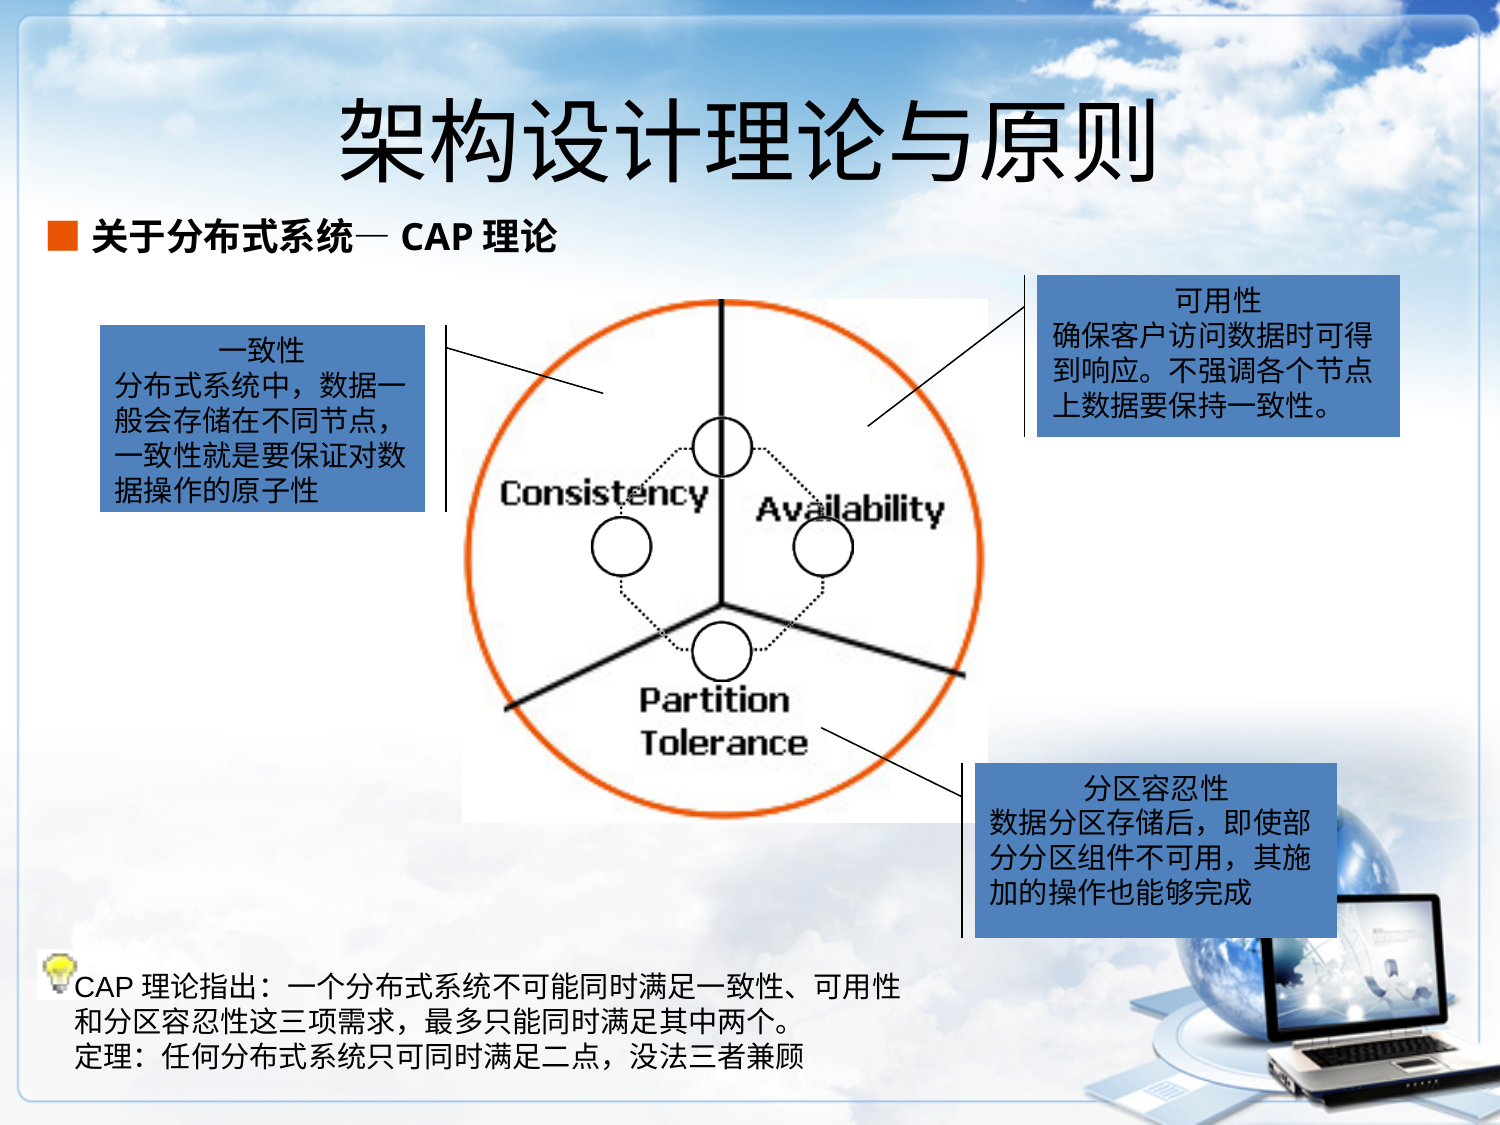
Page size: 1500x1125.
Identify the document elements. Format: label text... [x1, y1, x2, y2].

picture [0, 0, 1500, 1125]
title 架构设计理论与原则 [74, 44, 1426, 233]
text_box ■关于分布式系统—CAP理论 [30, 210, 1256, 269]
text_box 可用性 确保客户访问数据时可得到响应。不强调各个节点上数据要保持一致性。 [1037, 275, 1400, 437]
text_box 分区容忍性 数据分区存储后，即使部分分区组件不可用，其施加的操作也能够完成 [975, 763, 1337, 938]
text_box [37, 949, 1338, 1083]
text_box 一致性 分布式系统中，数据一般会存储在不同节点，一致性就是要保证对数据操作的原子性 [100, 325, 425, 512]
